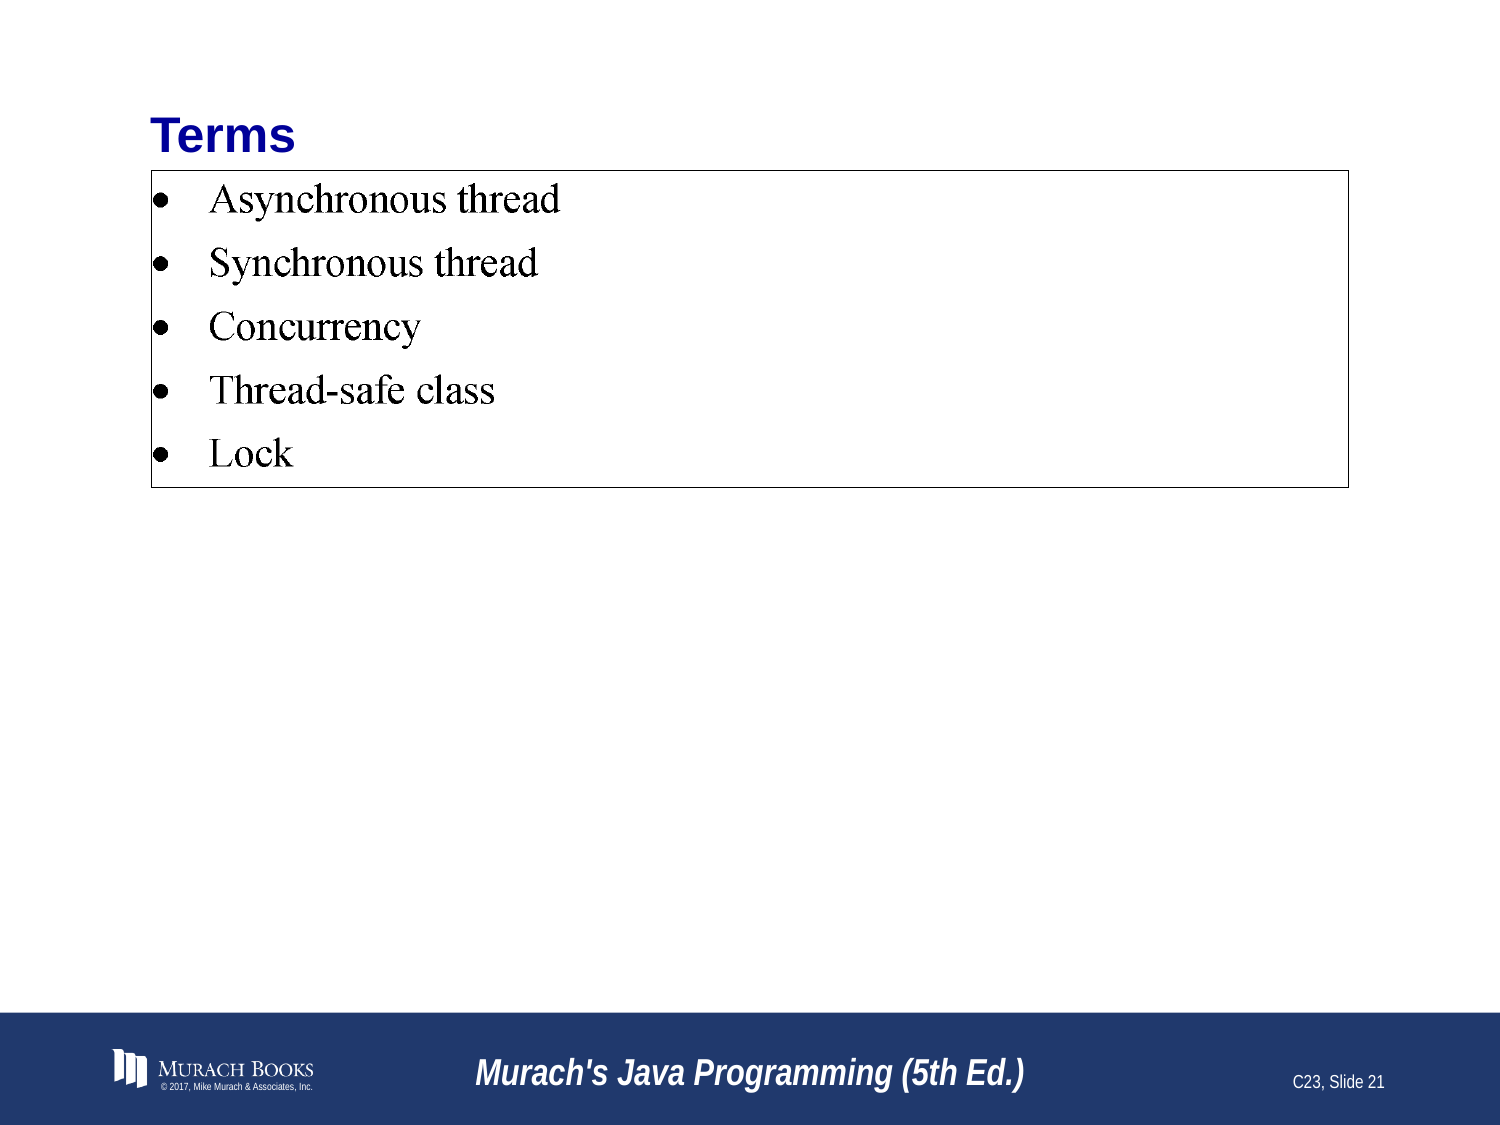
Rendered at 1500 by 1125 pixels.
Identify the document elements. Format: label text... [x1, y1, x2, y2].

slide_number Murach's Java Programming (5th Ed.) [463, 1025, 1050, 1100]
footer © 2017, Mike Murach & Associates, Inc. [12, 1025, 463, 1100]
title Terms [150, 38, 1350, 169]
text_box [151, 170, 1350, 488]
slide_number C23, Slide ‹#› [1087, 1025, 1400, 1100]
